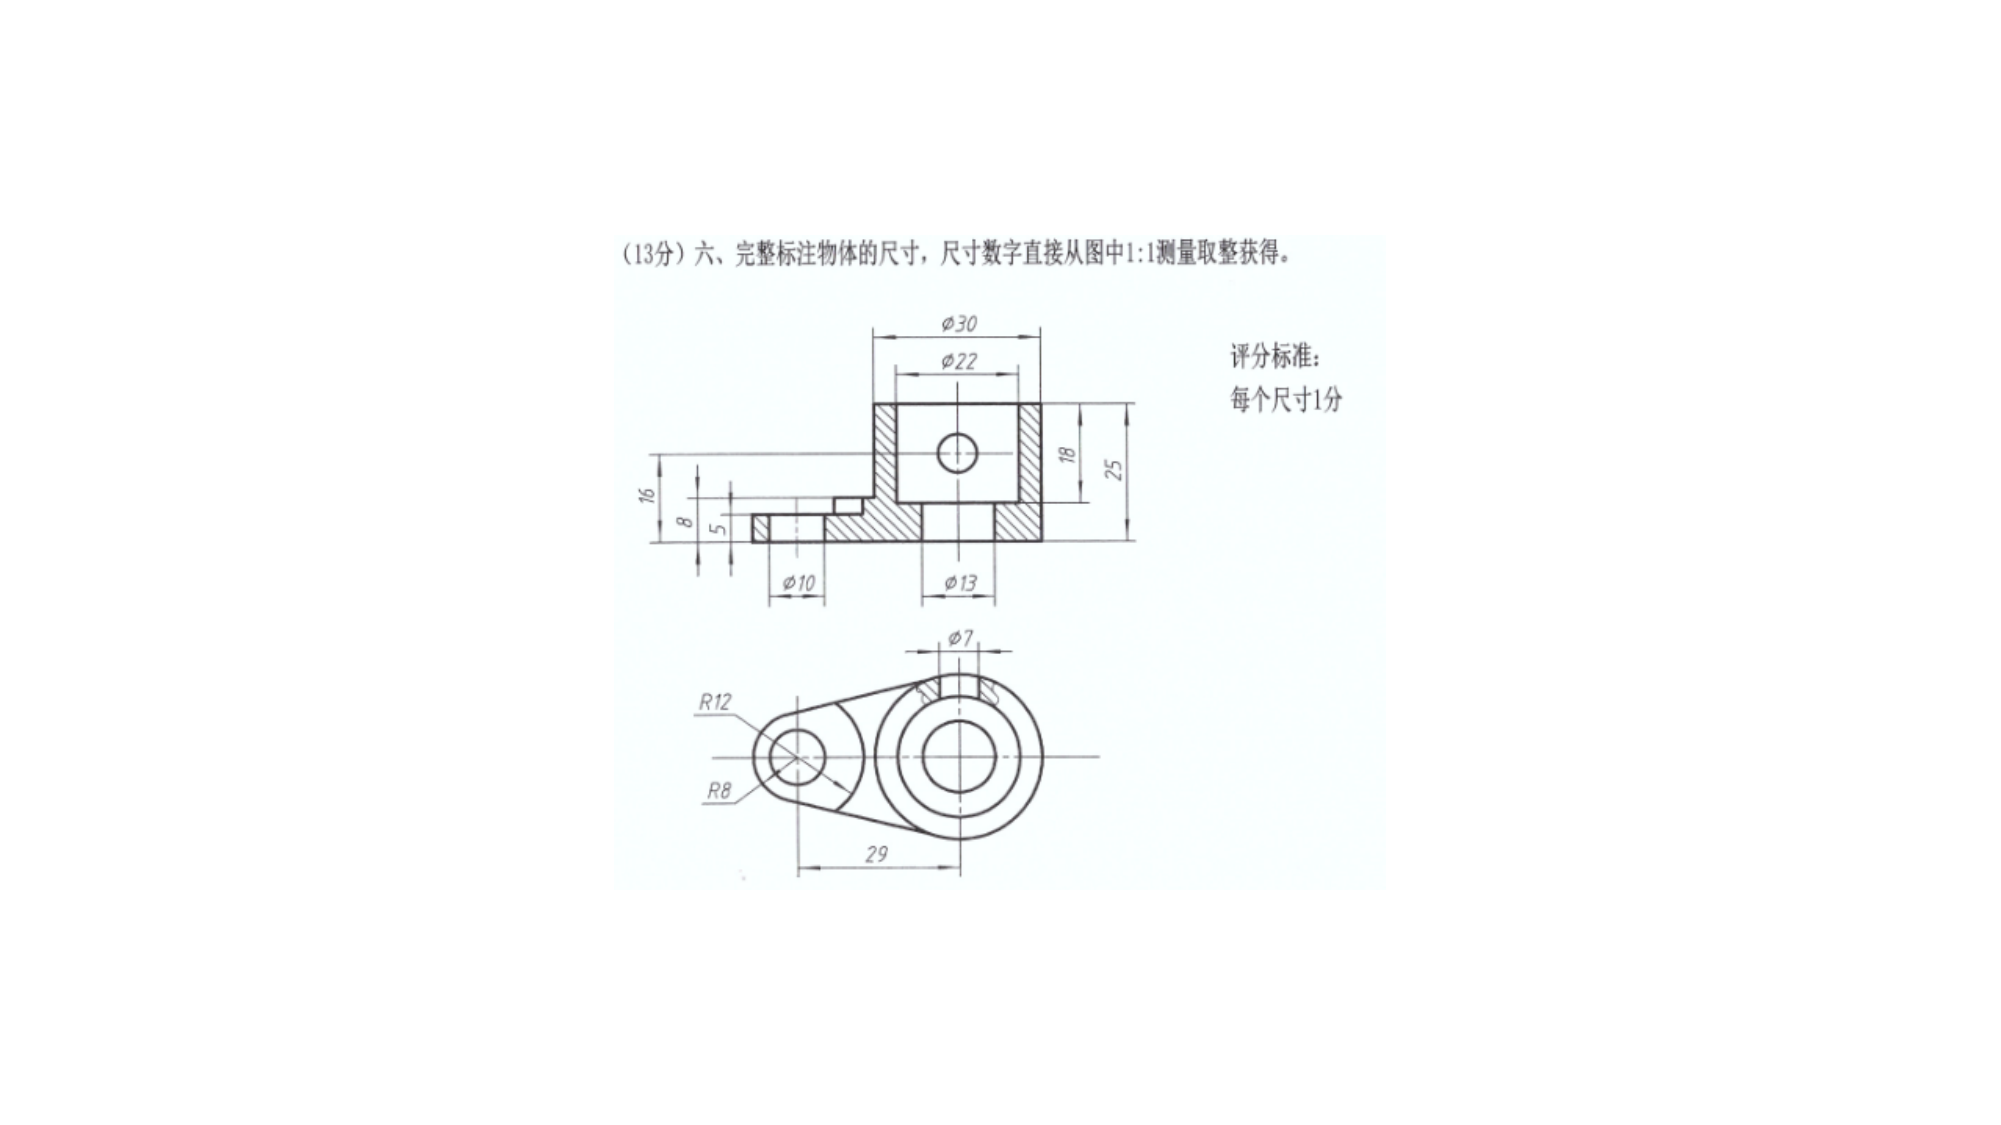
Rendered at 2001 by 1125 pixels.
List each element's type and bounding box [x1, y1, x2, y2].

picture [614, 235, 1386, 890]
